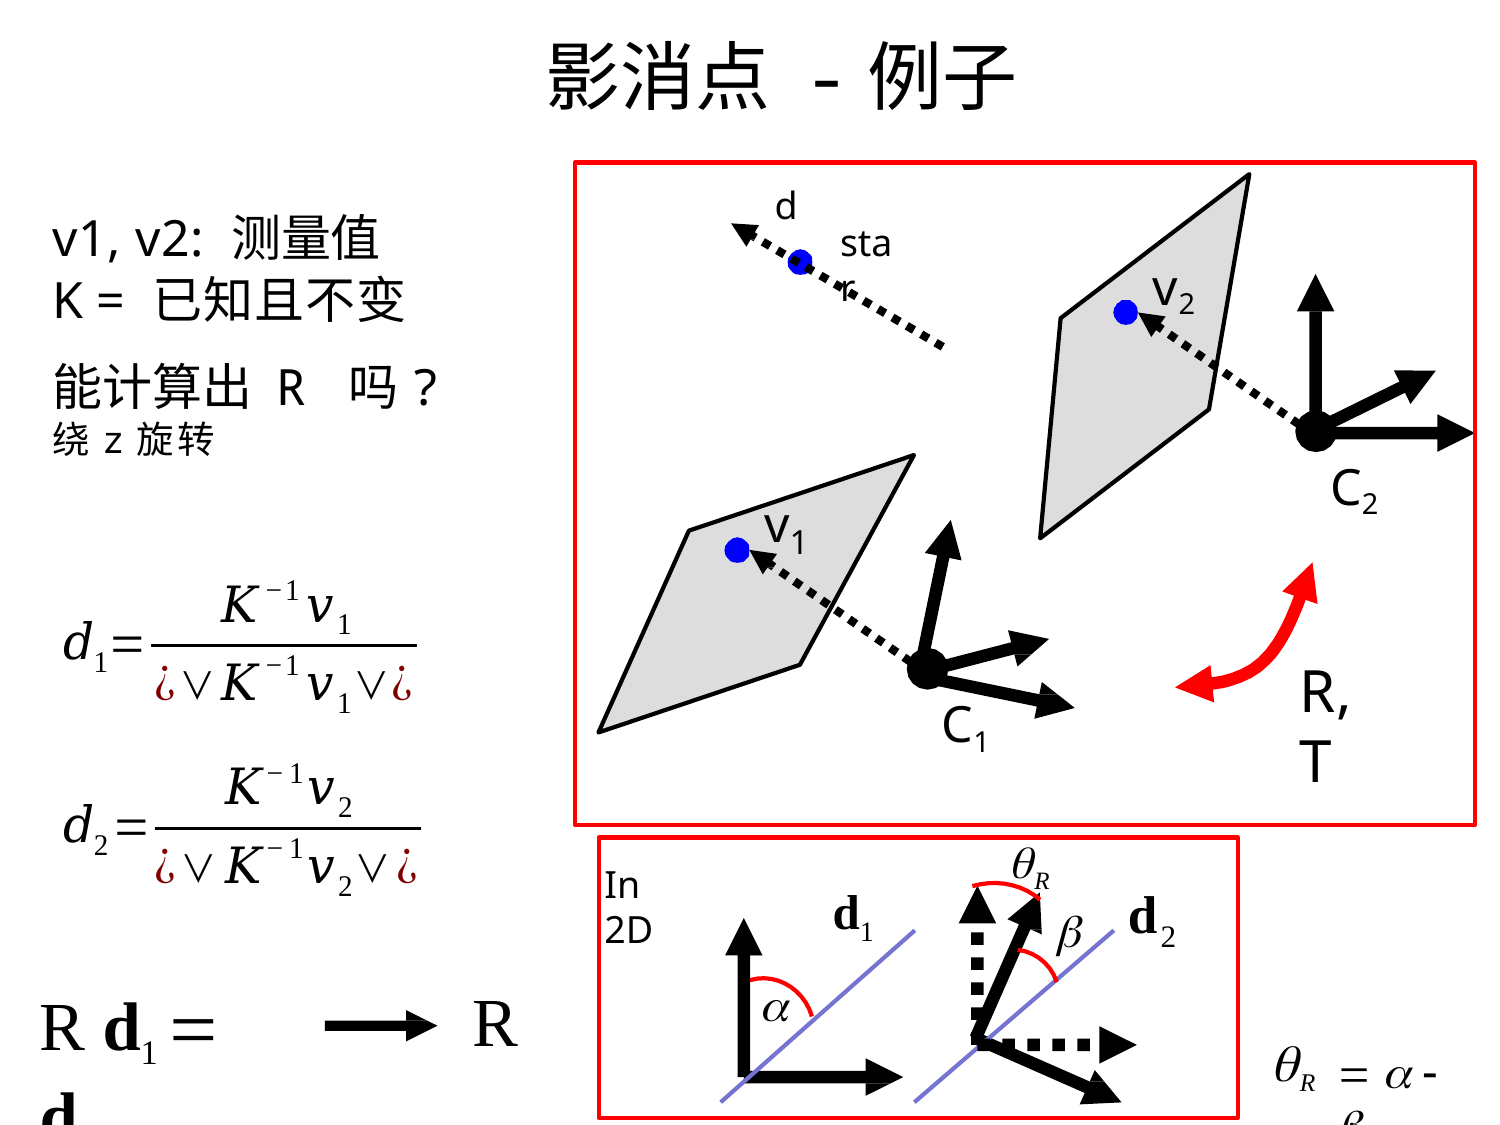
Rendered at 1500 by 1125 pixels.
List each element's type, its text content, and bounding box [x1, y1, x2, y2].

text_box [904, 322, 917, 334]
text_box R [470, 976, 521, 1061]
text_box R [1034, 862, 1053, 895]
text_box [832, 280, 845, 292]
text_box [324, 1010, 438, 1042]
text_box [731, 223, 759, 247]
title 影消点 -例子 [325, 27, 1236, 218]
text_box In 2D [604, 859, 696, 952]
text_box [847, 288, 859, 301]
text_box [875, 305, 888, 317]
text_box     [1334, 1039, 1465, 1125]
text_box 能计算出 R 吗? 绕z旋转 [50, 353, 523, 462]
text_box  [1008, 830, 1034, 888]
text_box R [1268, 1027, 1321, 1097]
text_box [861, 297, 873, 309]
text_box [803, 263, 816, 275]
text_box [818, 271, 830, 284]
text_box [775, 246, 787, 259]
text_box [933, 339, 945, 351]
text_box R d1  d2 [37, 979, 290, 1125]
text_box [598, 837, 1238, 1118]
text_box d [774, 180, 800, 228]
text_box  [759, 972, 790, 1031]
text_box  2 [1055, 898, 1179, 957]
text_box [789, 255, 801, 267]
text_box [760, 238, 773, 250]
text_box [890, 313, 902, 326]
text_box [574, 162, 1475, 825]
text_box [919, 330, 931, 343]
text_box v1, v2: 测量值 K = 已知且不变 [50, 203, 511, 329]
